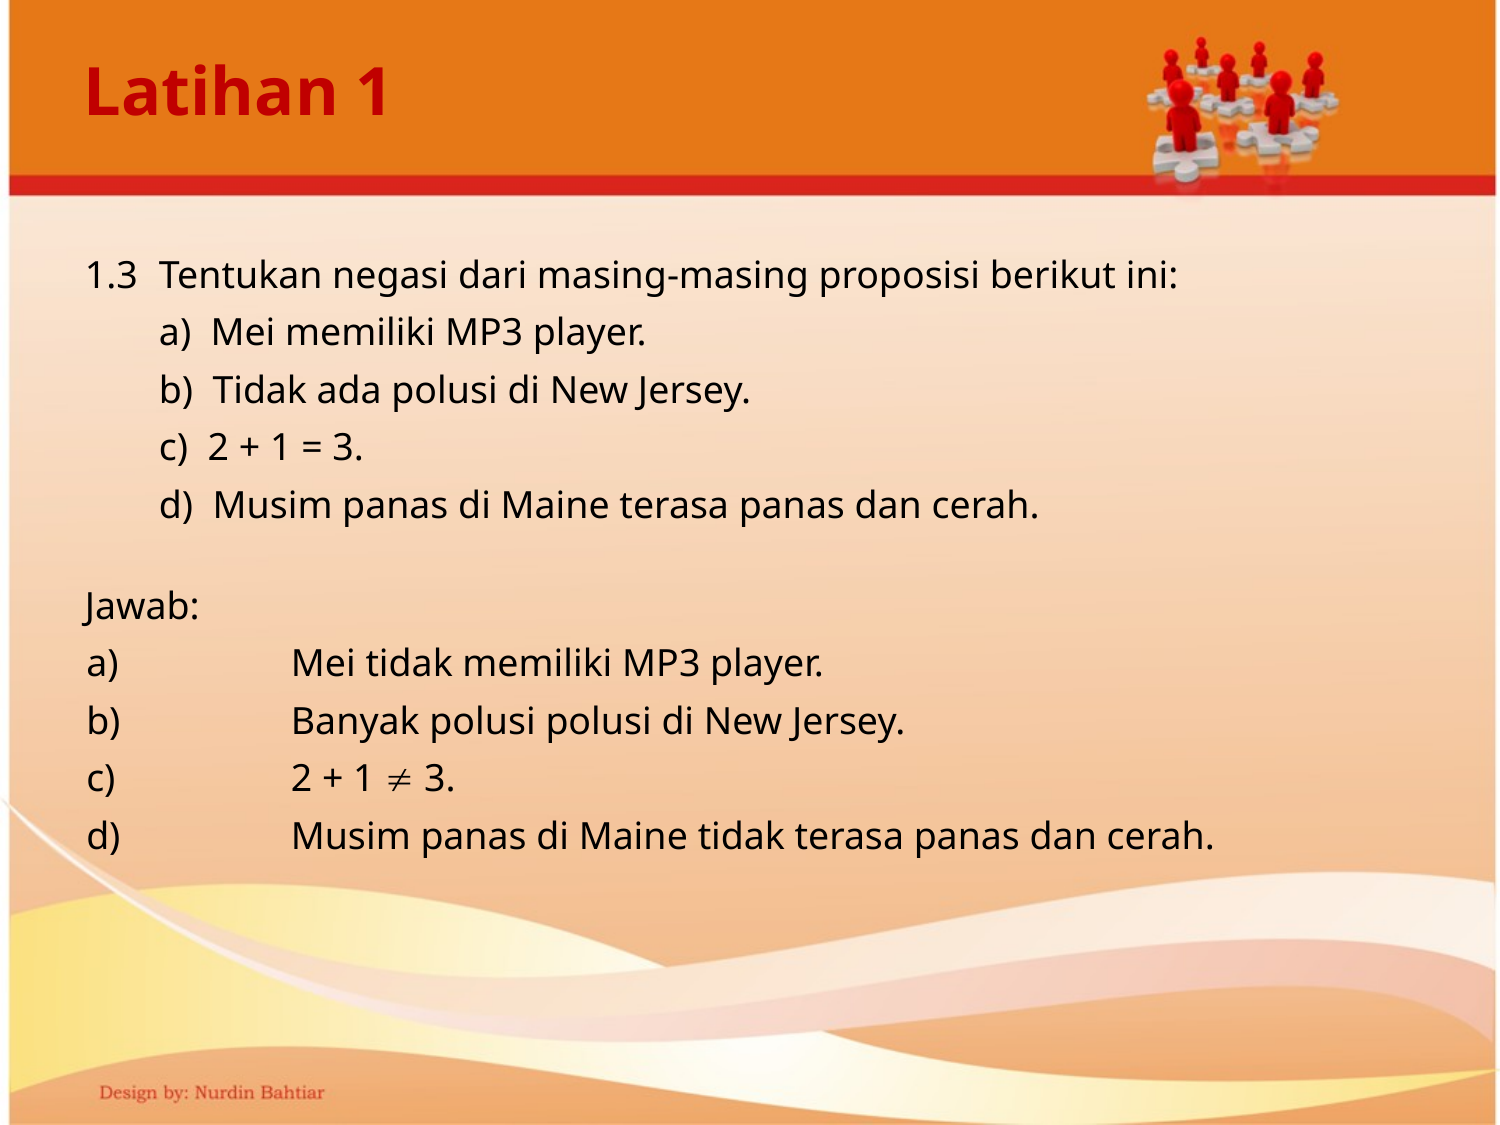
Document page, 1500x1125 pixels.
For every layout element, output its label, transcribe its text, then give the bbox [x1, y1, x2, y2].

picture [0, 0, 1500, 1125]
title Latihan 1 [70, 23, 1406, 160]
text_box 1.3 Tentukan negasi dari masing-masing proposisi berikut ini: a) Mei memiliki MP3 player. b) Tidak ada polusi di New Jersey. c) 2 + 1 = 3. d) Musim panas di Maine terasa panas dan cerah. [70, 243, 1447, 534]
text_box Jawab: a) Mei tidak memiliki MP3 player. b) Banyak polusi polusi di New Jersey. c) 2 + 1  3. d) Musim panas di Maine tidak terasa panas dan cerah. [70, 574, 1447, 865]
